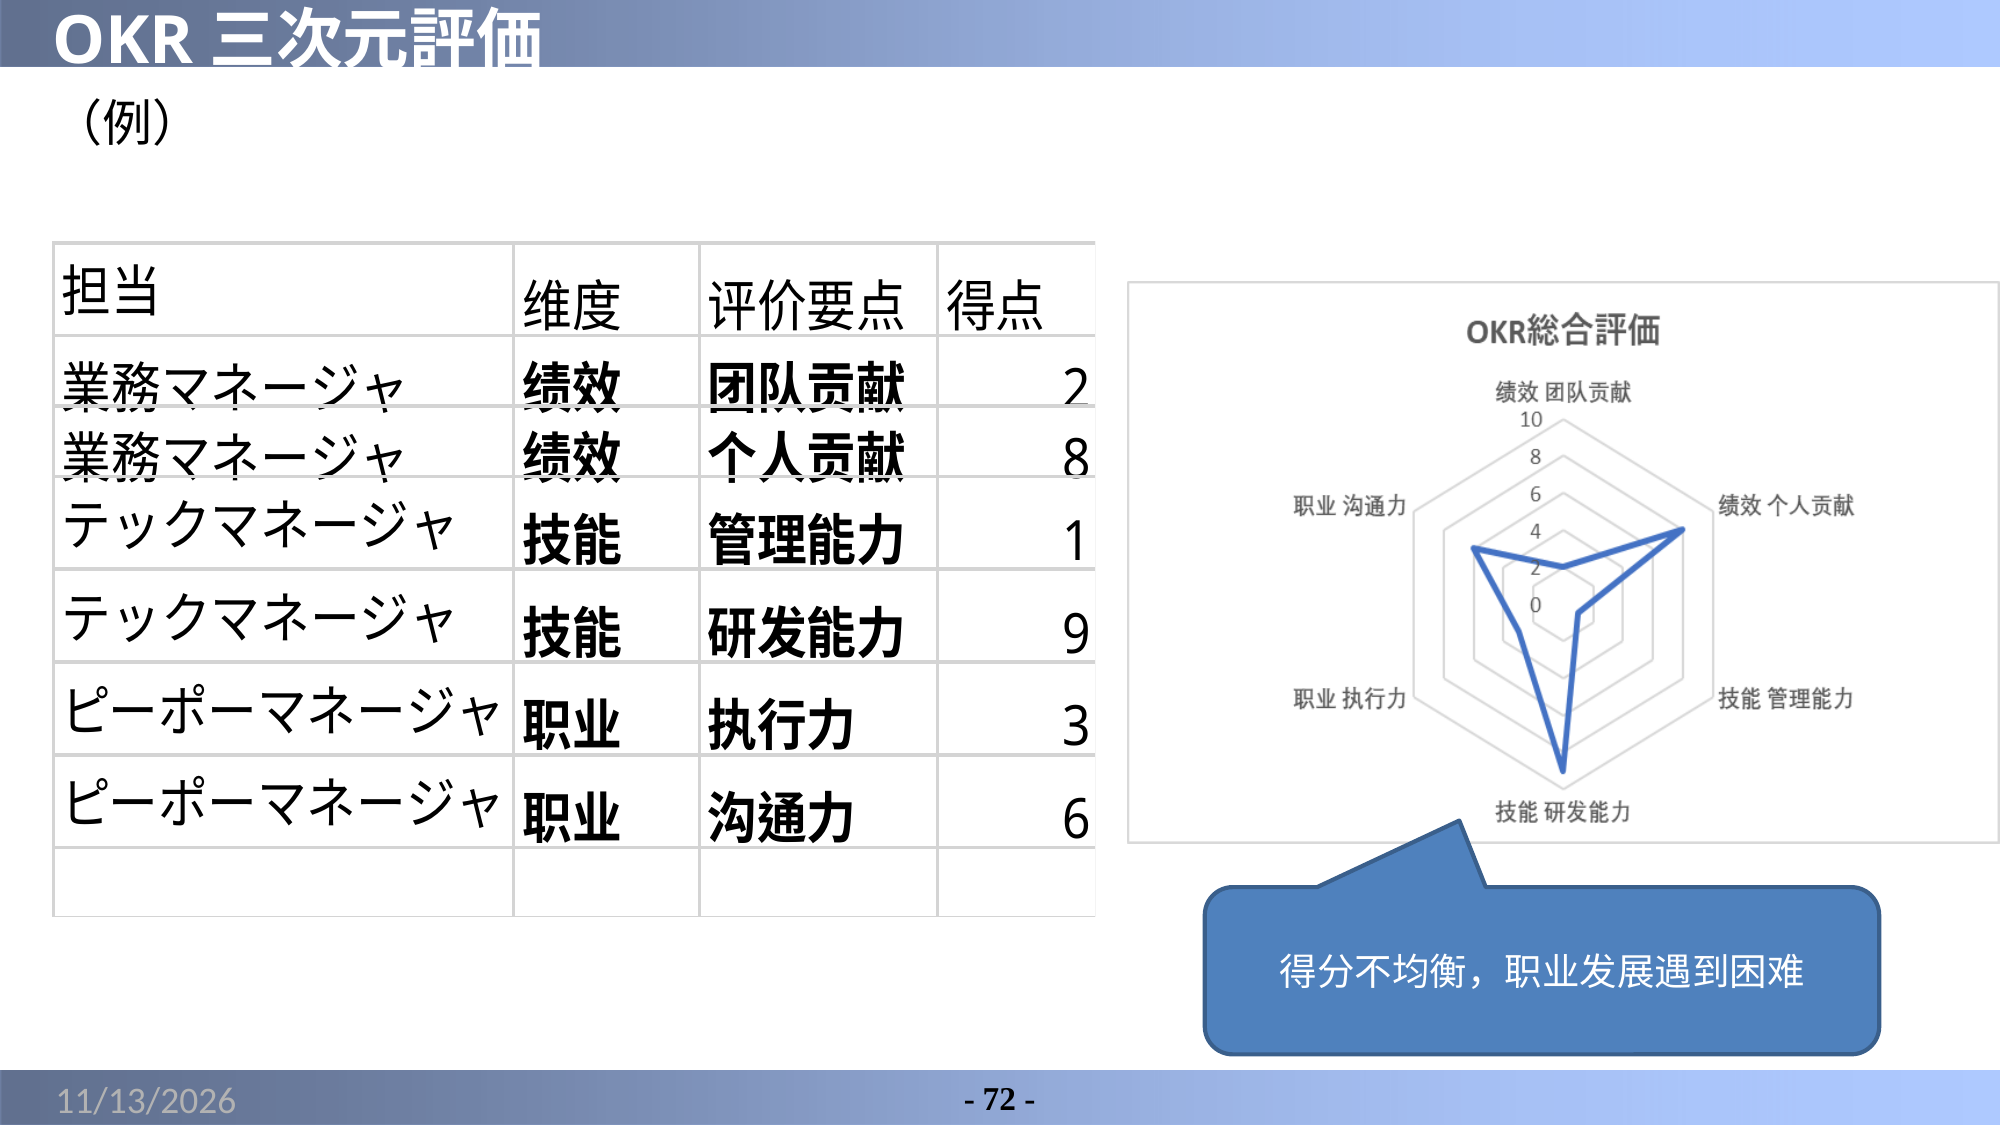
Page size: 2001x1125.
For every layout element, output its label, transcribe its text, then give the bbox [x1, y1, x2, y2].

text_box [51, 240, 1099, 921]
text_box 得分不均衡，职业发展遇到困难 [1202, 852, 1882, 1057]
picture [1127, 281, 2000, 844]
slide_number - 72 - [934, 1078, 1063, 1117]
list （例） [52, 91, 1000, 224]
title OKR三次元評価 [52, 0, 1946, 71]
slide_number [55, 1076, 516, 1122]
